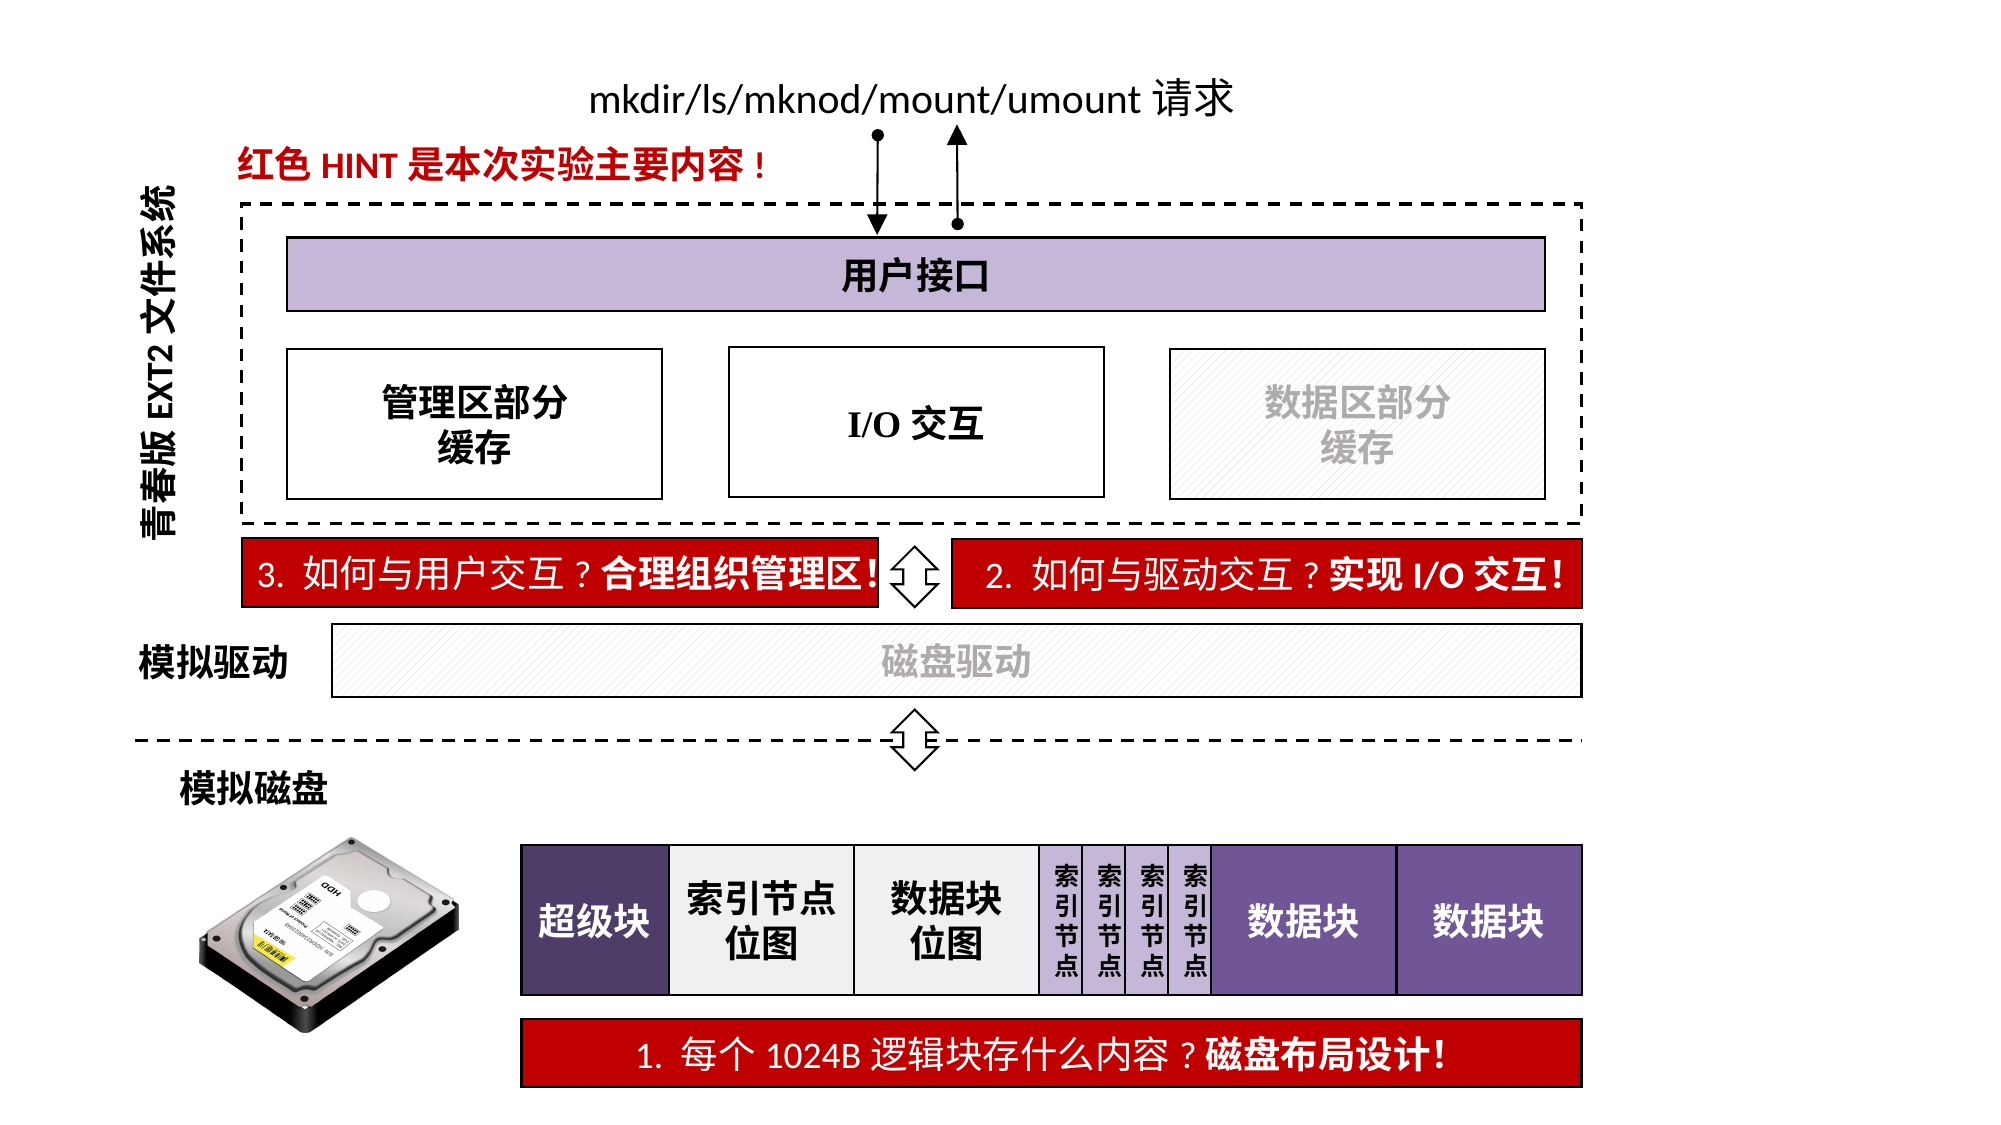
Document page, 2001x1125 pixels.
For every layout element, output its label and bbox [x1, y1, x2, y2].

text_box [122, 64, 1582, 1088]
